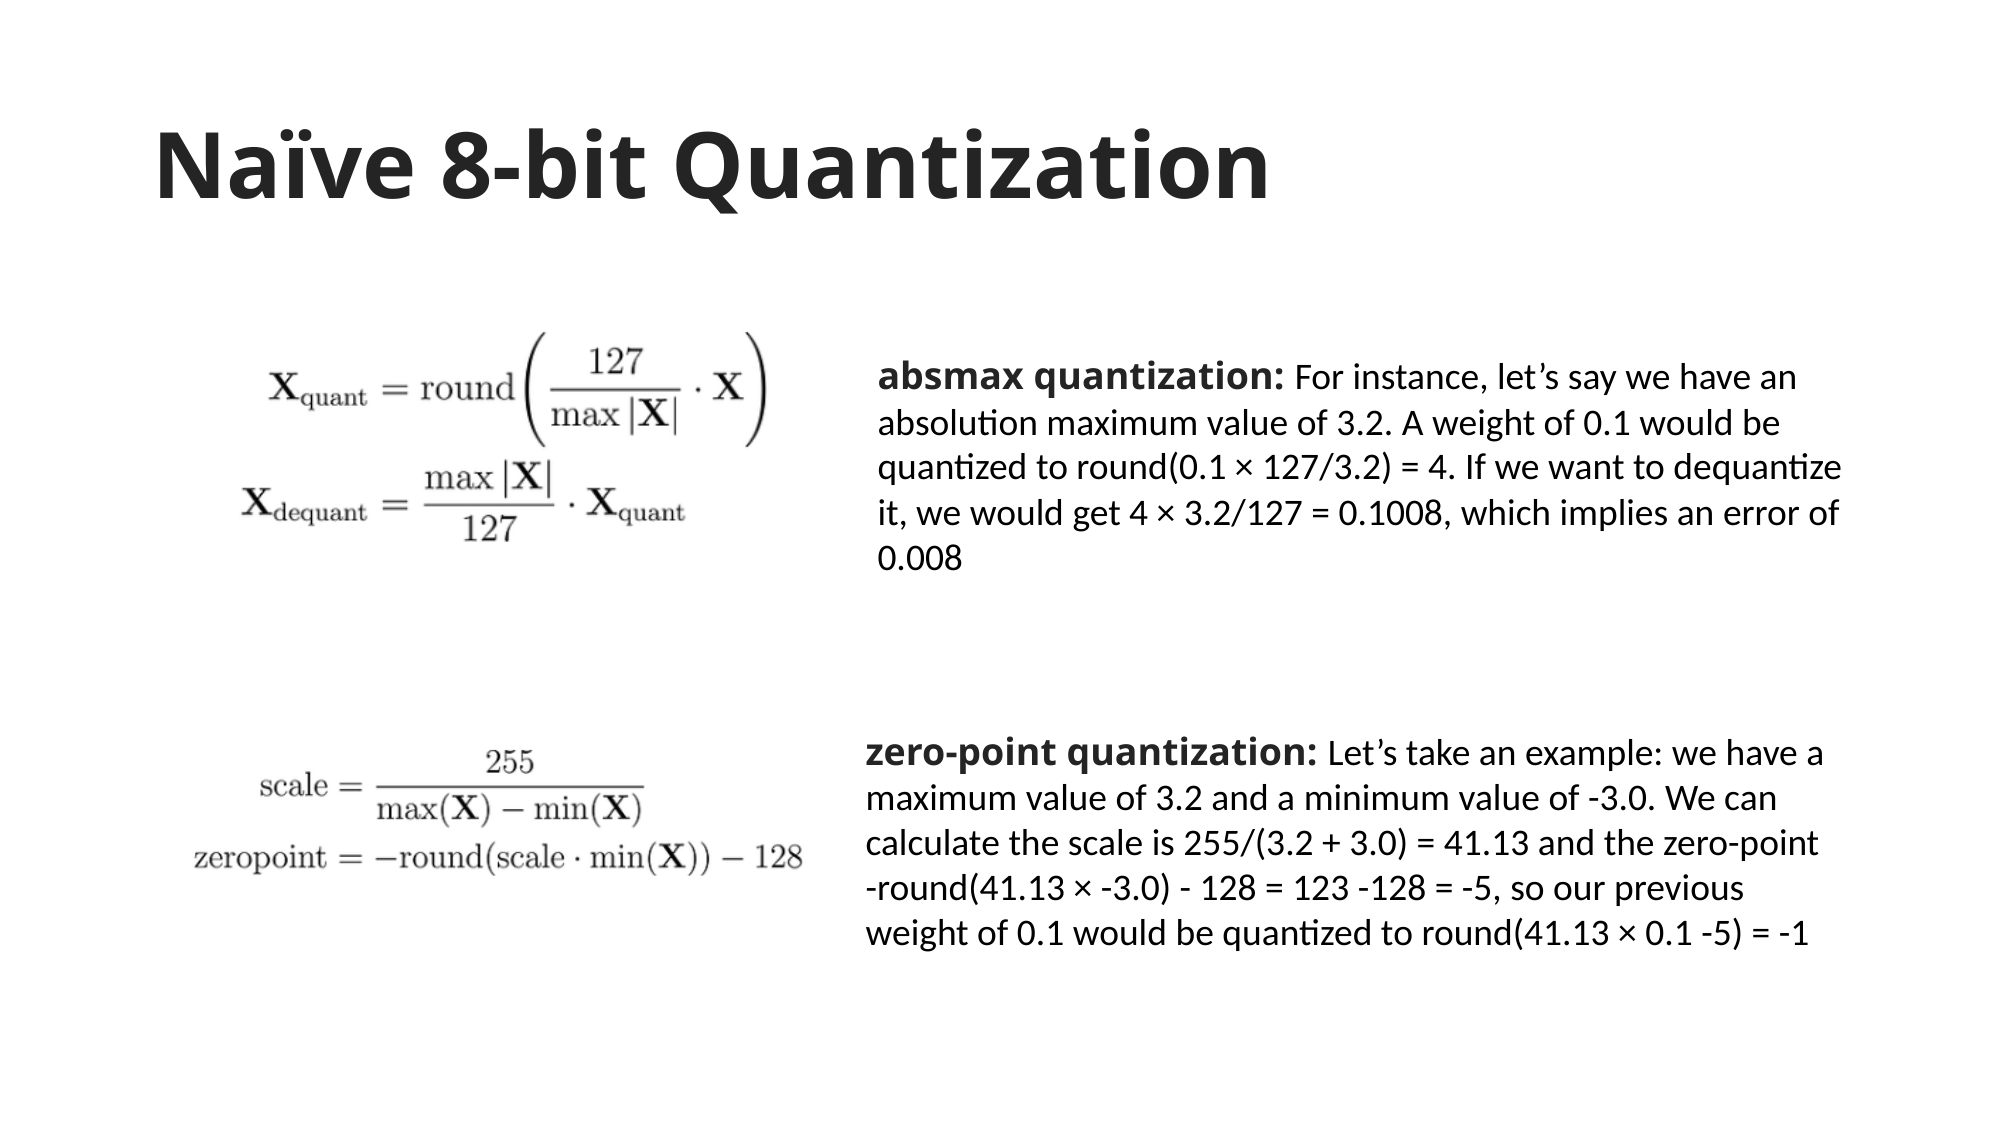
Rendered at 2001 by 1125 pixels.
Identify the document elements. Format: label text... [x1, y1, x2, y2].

title Naïve 8-bit Quantization [137, 59, 1863, 278]
picture [99, 720, 863, 906]
text_box zero-point quantization: Let’s take an example: we have a maximum value of 3.2 and a minimum value of -3.0. We can calculate the scale is 255/(3.2 + 3.0) = 41.13 and the zero-point -round(41.13 × -3.0) - 128 = 123 -128 = -5, so our previous weight of 0.1 would be quantized to round(41.13 × 0.1 -5) = -1 [850, 720, 1851, 961]
text_box absmax quantization: For instance, let’s say we have an absolution maximum value of 3.2. A weight of 0.1 would be quantized to round(0.1 × 127/3.2) = 4. If we want to dequantize it, we would get 4 × 3.2/127 = 0.1008, which implies an error of 0.008 [862, 345, 1863, 585]
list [127, 287, 863, 583]
